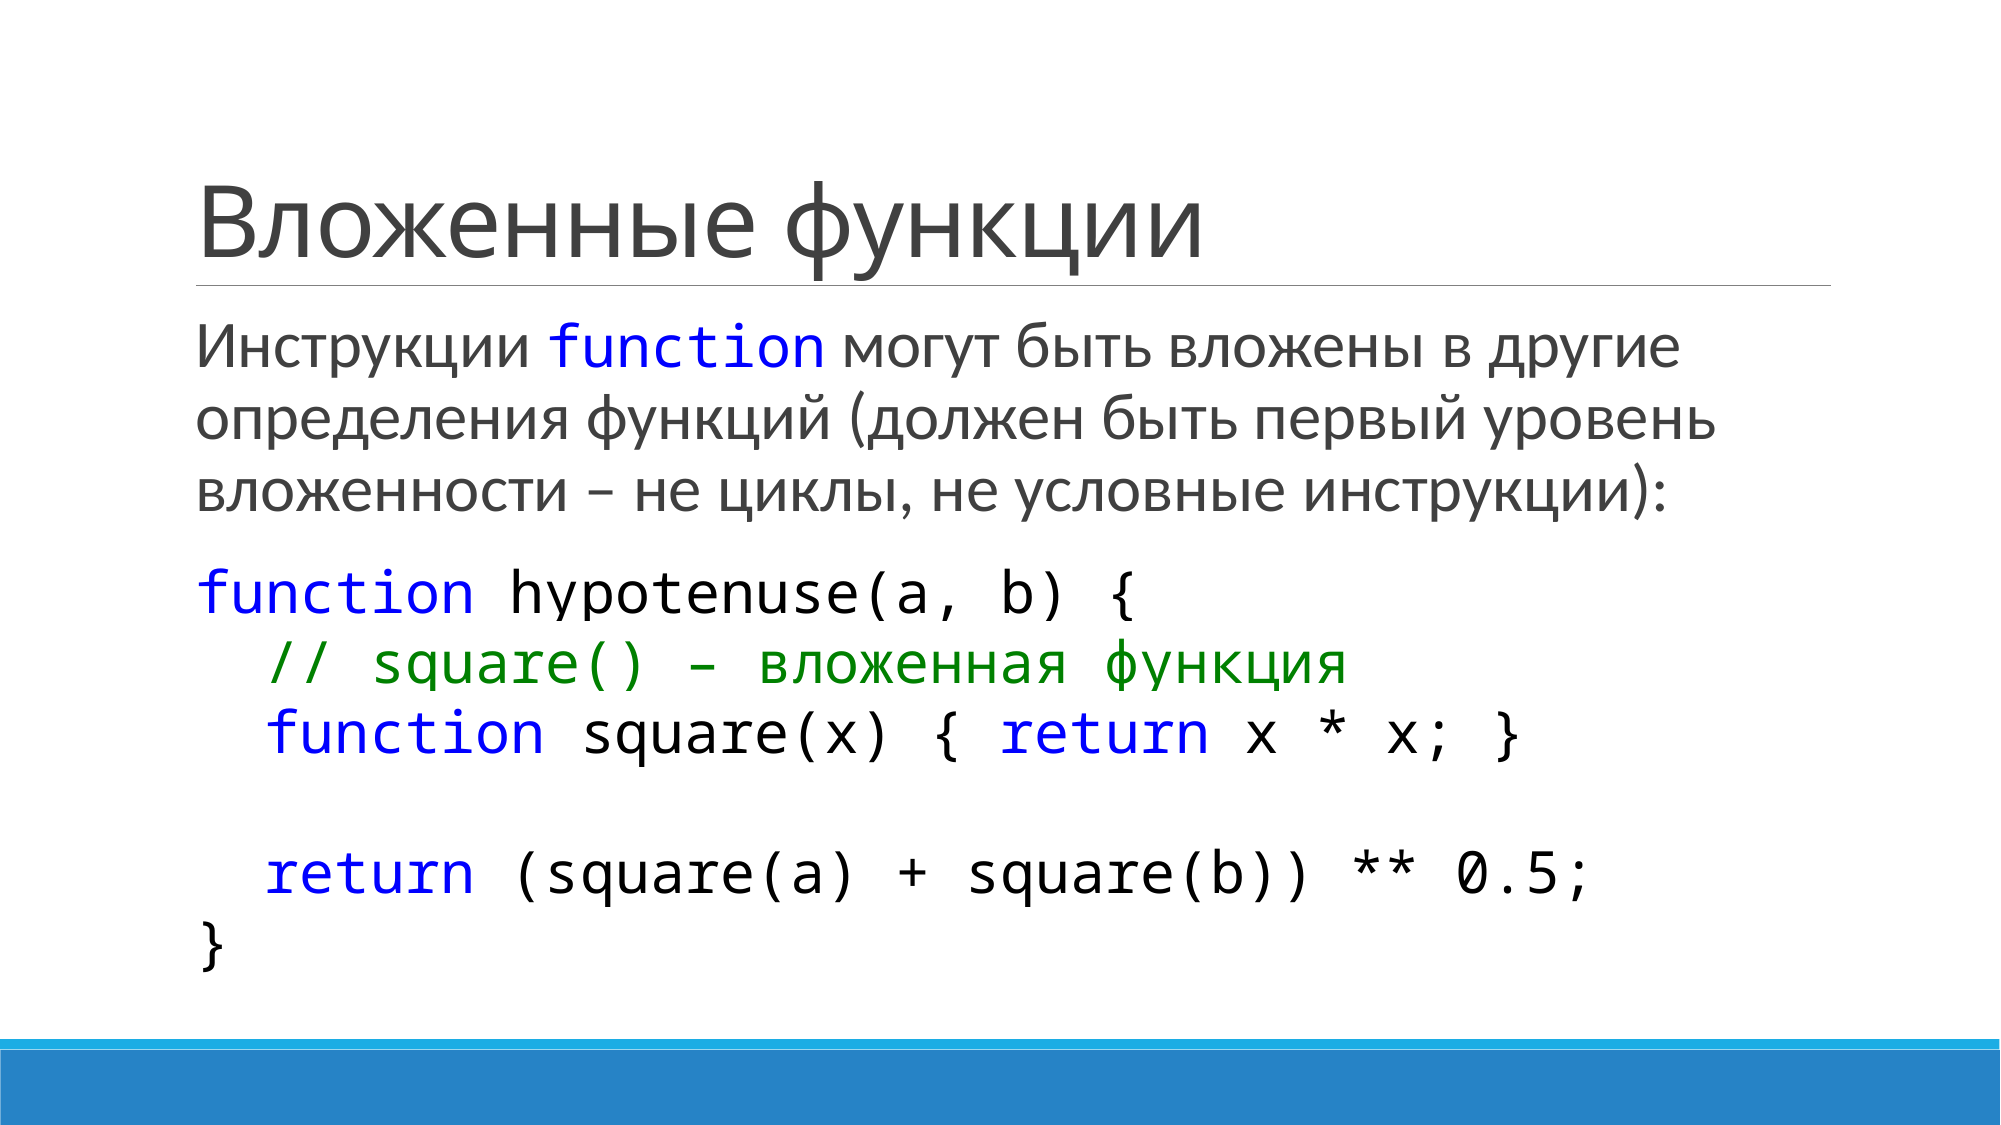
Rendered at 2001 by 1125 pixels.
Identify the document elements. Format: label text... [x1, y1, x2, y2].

list Инструкции function могут быть вложены в другие определения функций (должен быть первый уровень вложенности – не циклы, не условные инструкции): function hypotenuse(a, b) { // square() – вложенная функция function square(x) { return x * x; } return (square(a) + square(b)) ** 0.5; } [180, 302, 1830, 1024]
title Вложенные функции [180, 47, 1830, 285]
